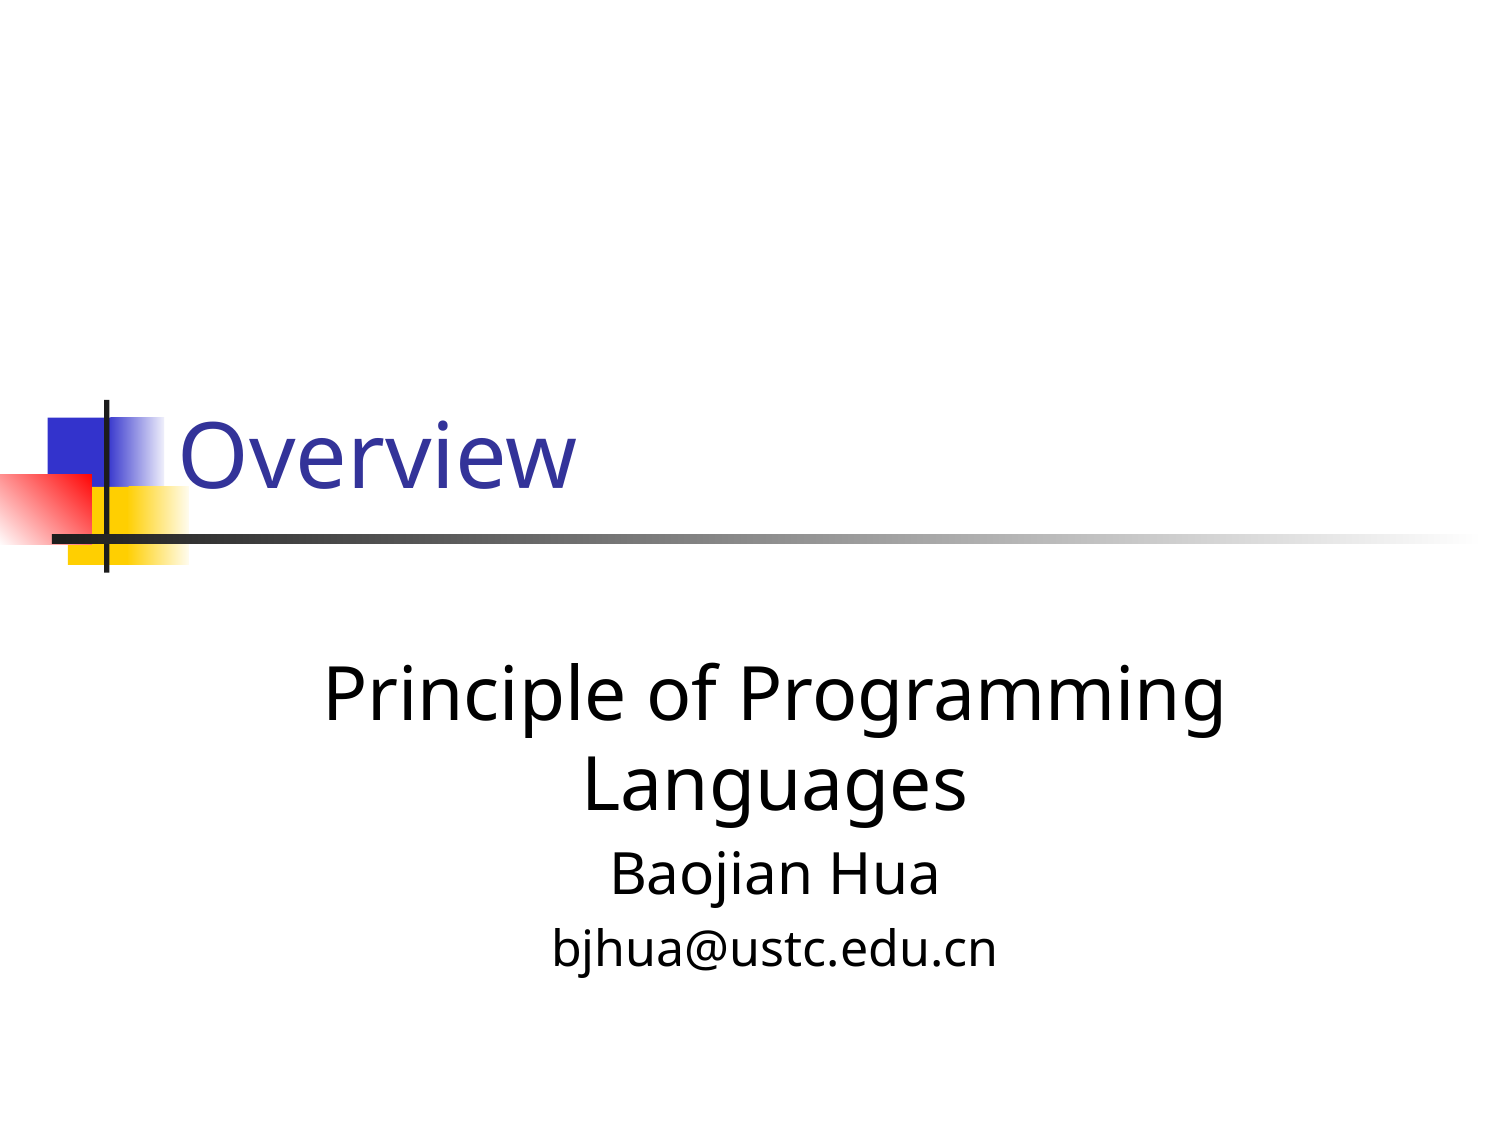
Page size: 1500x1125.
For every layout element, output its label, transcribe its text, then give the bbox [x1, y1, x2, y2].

subtitle Principle of Programming Languages Baojian Hua bjhua@ustc.edu.cn [137, 637, 1413, 925]
title Overview [162, 275, 1438, 515]
